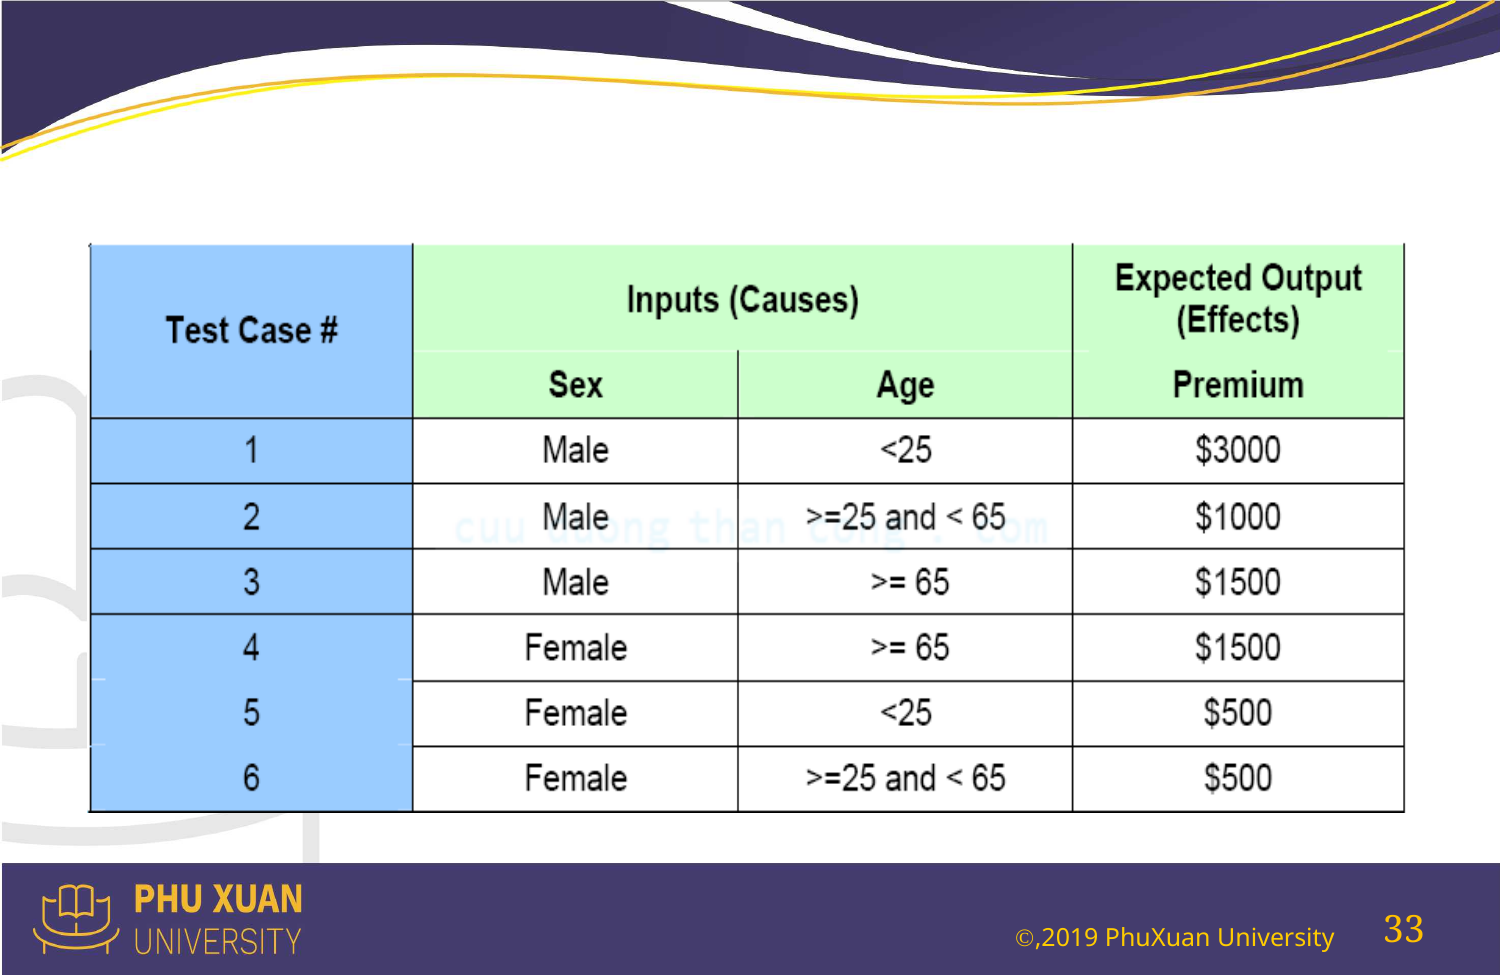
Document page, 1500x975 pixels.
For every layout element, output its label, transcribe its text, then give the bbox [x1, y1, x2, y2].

slide_number 33 [1299, 903, 1425, 956]
picture [0, 0, 1500, 975]
